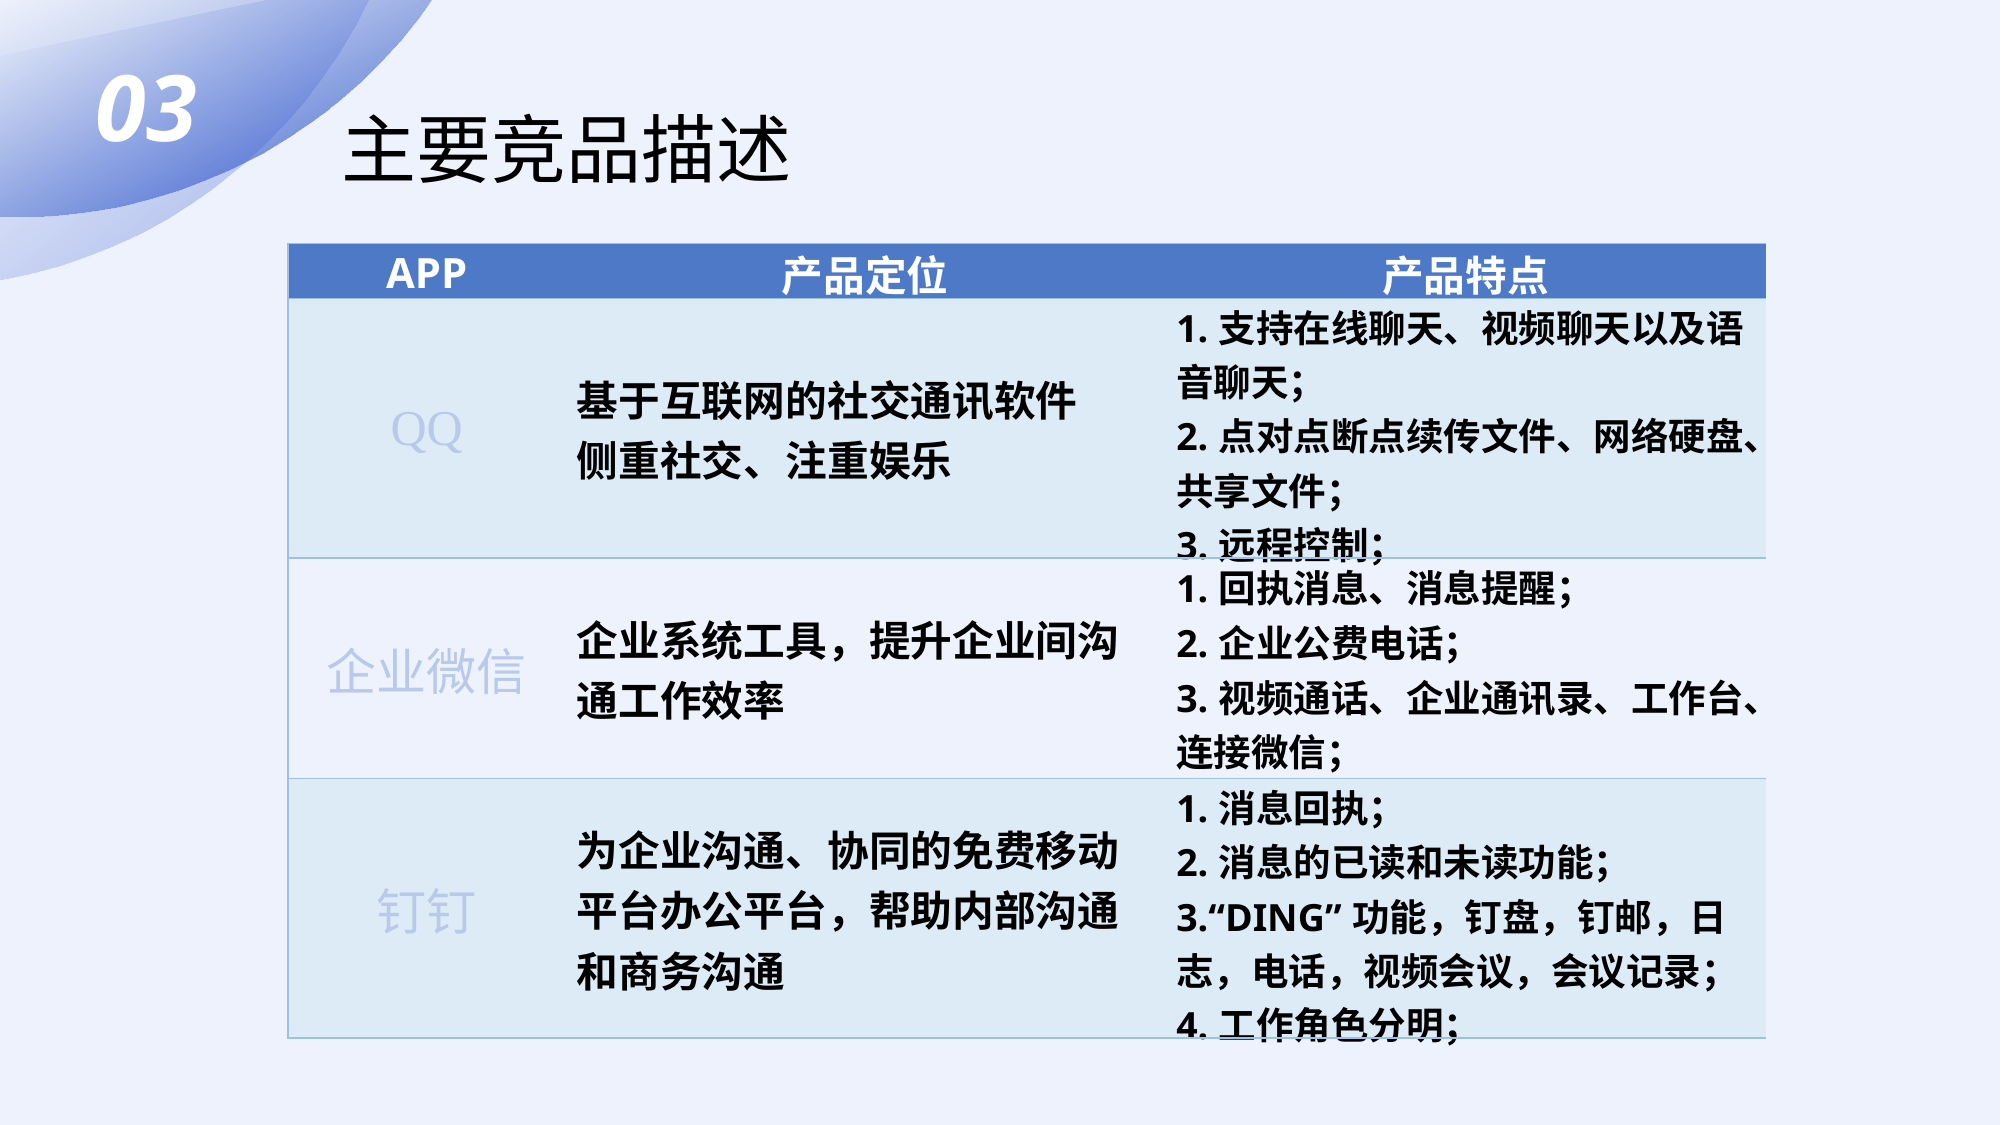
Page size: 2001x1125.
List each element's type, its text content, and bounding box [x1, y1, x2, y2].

text_box 主要竞品描述 [326, 95, 807, 200]
table_cell 企业系统工具，提升企业间沟通工作效率 [565, 559, 1165, 778]
table_cell 企业微信 [289, 559, 565, 778]
text_box 03 [80, 42, 212, 167]
table_cell 1.支持在线聊天、视频聊天以及语音聊天； 2.点对点断点续传文件、网络硬盘、共享文件； 3.远程控制； [1165, 299, 1766, 557]
table_header 产品定位 [565, 244, 1165, 298]
table_cell 1.回执消息、消息提醒； 2.企业公费电话； 3.视频通话、企业通讯录、工作台、连接微信； [1165, 559, 1766, 778]
table_cell 基于互联网的社交通讯软件 侧重社交、注重娱乐 [565, 299, 1165, 557]
table_header APP [289, 244, 565, 298]
table_cell QQ [289, 299, 565, 557]
table_header 产品特点 [1165, 244, 1766, 298]
table_cell 钉钉 [289, 779, 565, 1037]
table_cell 为企业沟通、协同的免费移动平台办公平台，帮助内部沟通和商务沟通 [565, 779, 1165, 1037]
table_cell 1.消息回执； 2.消息的已读和未读功能； 3.“DING”功能，钉盘，钉邮，日志，电话，视频会议，会议记录； 4.工作角色分明； [1165, 779, 1766, 1037]
